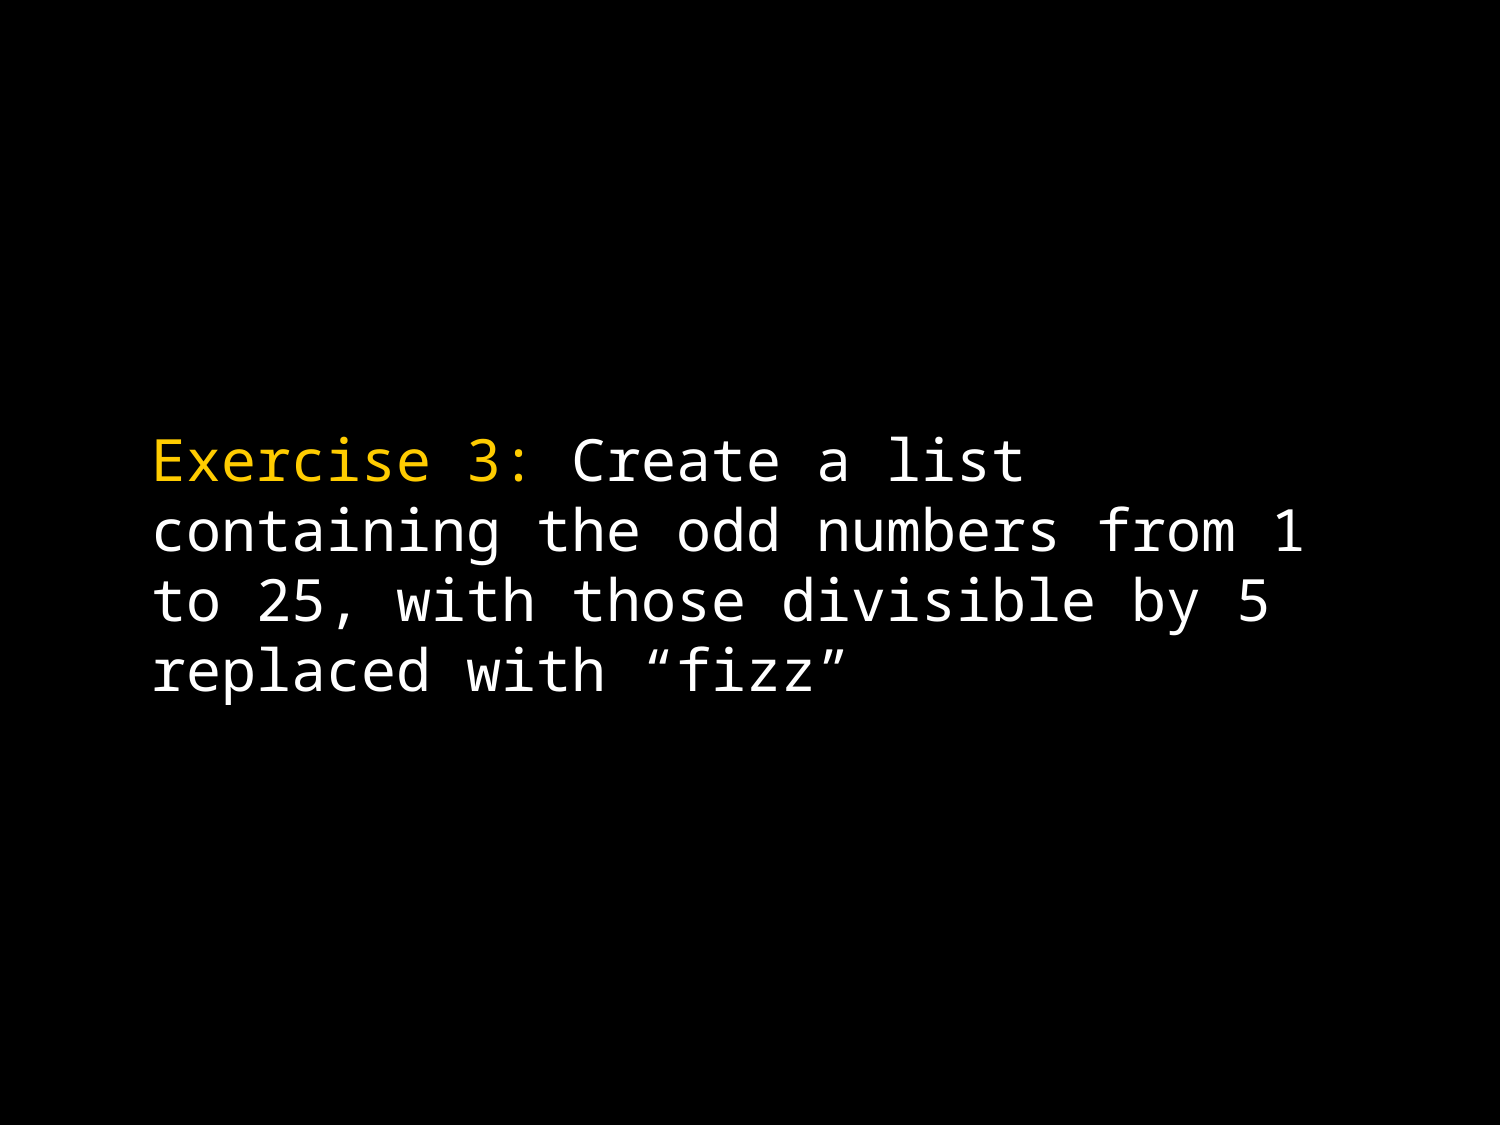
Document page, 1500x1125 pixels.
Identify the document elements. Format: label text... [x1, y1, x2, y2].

text_box Exercise 3: Create a list containing the odd numbers from 1 to 25, with those divisible by 5 replaced with “fizz” [136, 415, 1388, 991]
